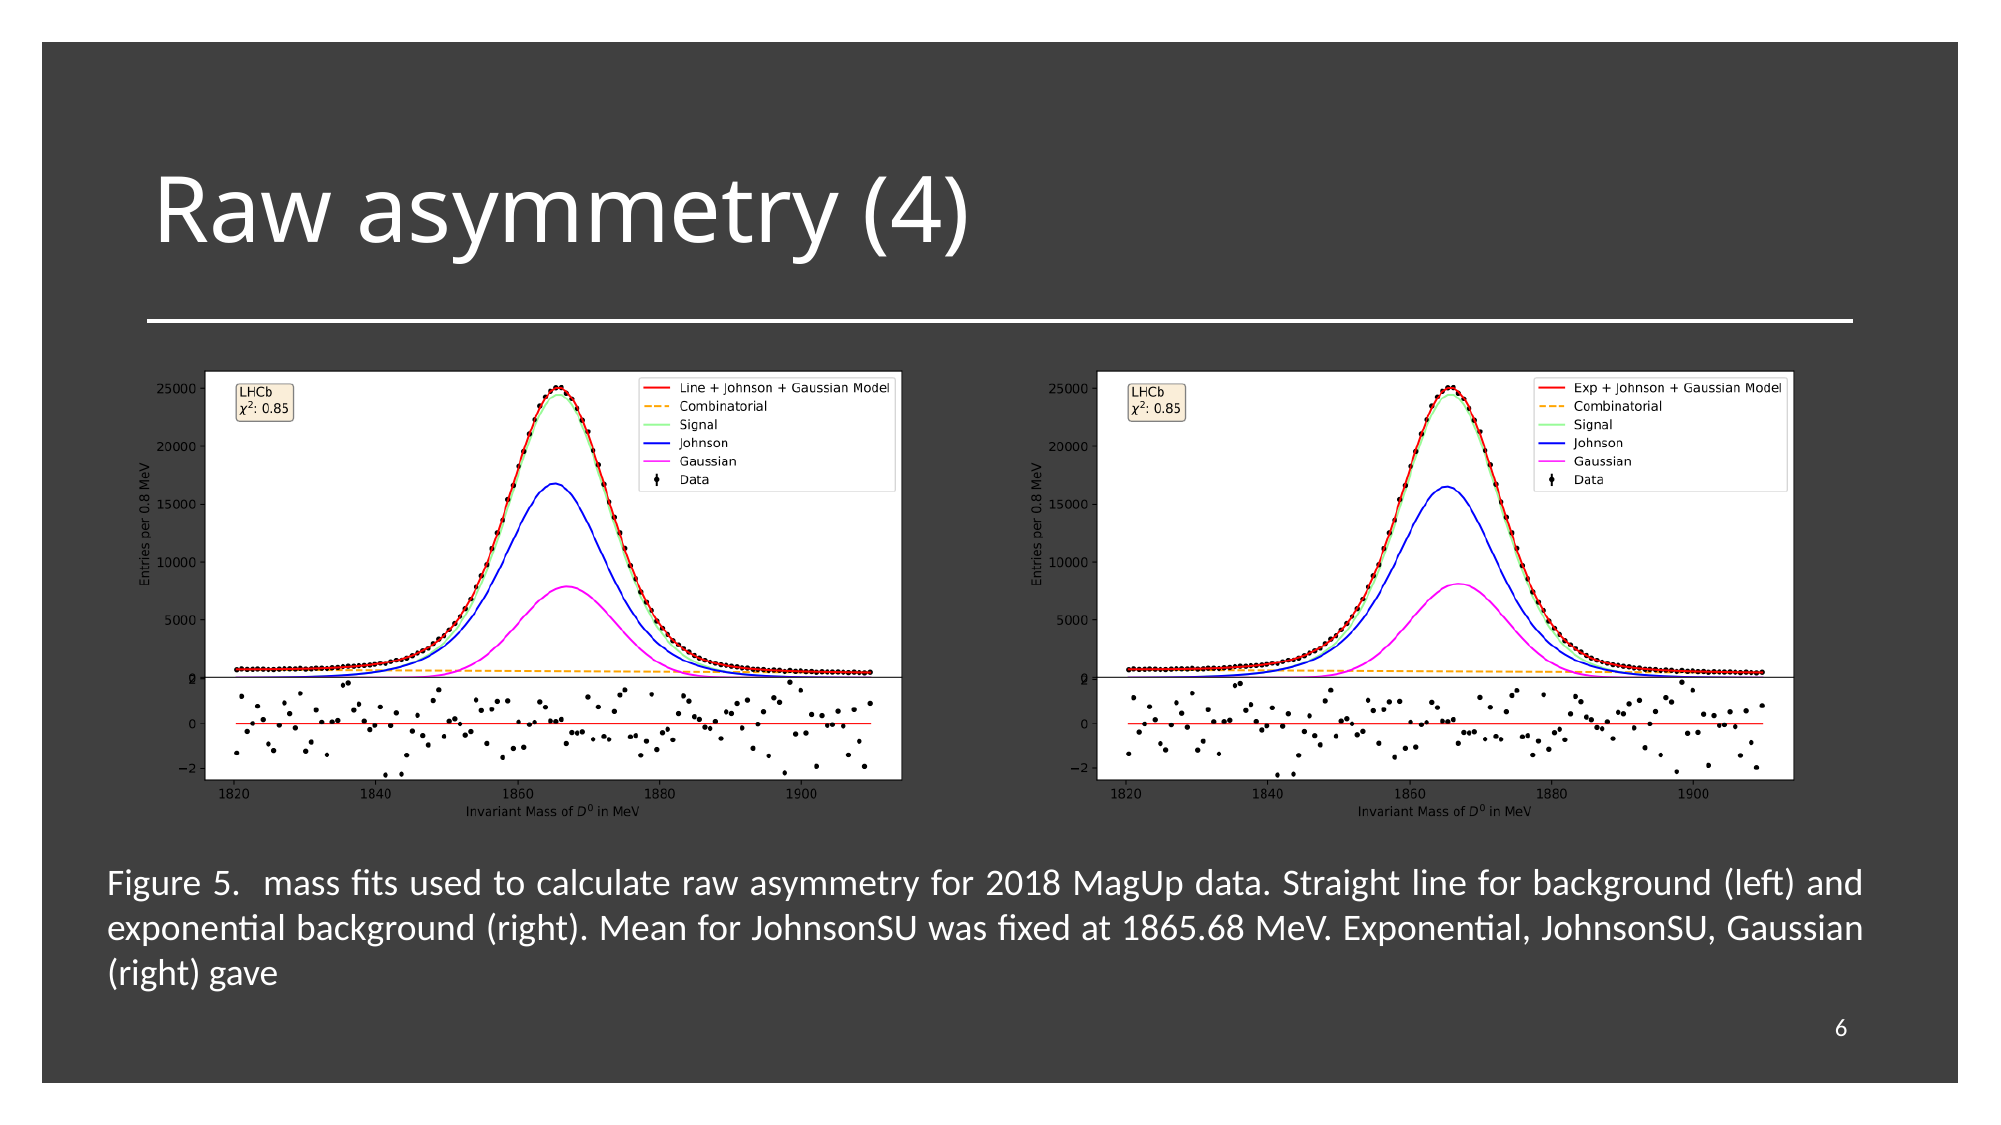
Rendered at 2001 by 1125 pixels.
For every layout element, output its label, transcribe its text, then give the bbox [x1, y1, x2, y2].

picture [984, 306, 1881, 845]
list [92, 306, 984, 845]
slide_number 6 [1412, 996, 1863, 1057]
text_box [52, 51, 1948, 1073]
title Raw asymmetry (4) [137, 103, 1863, 306]
